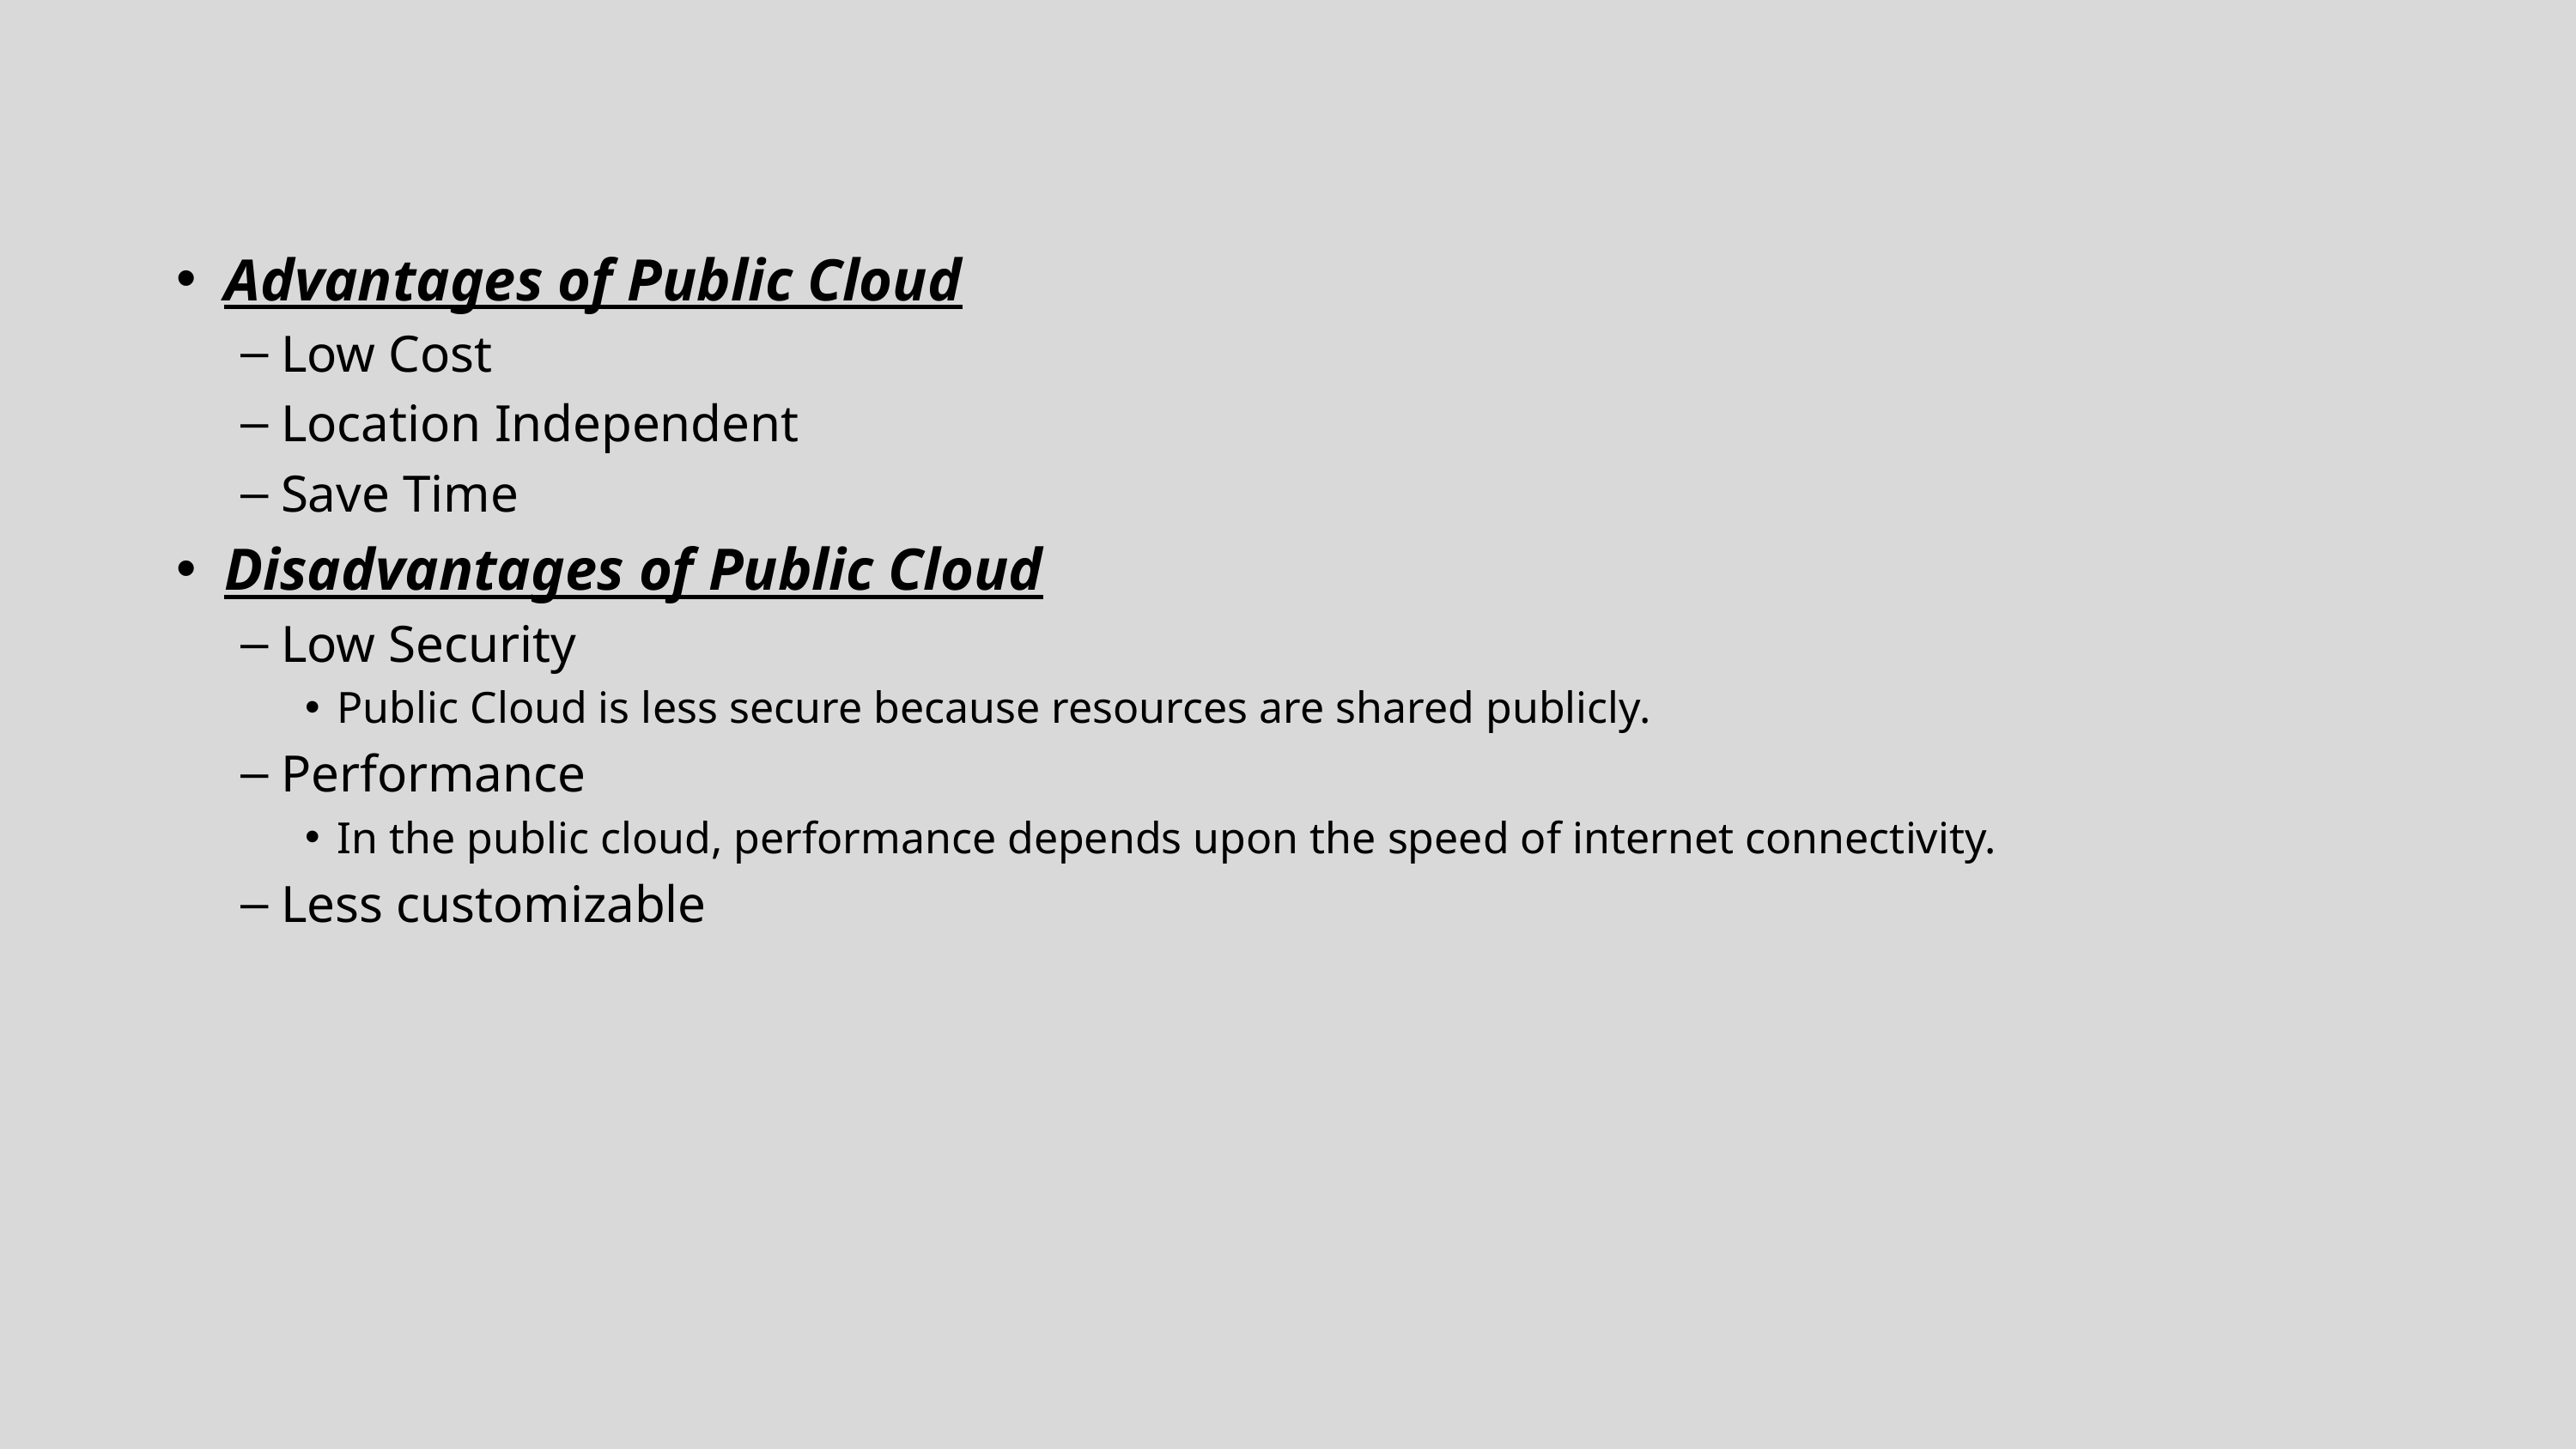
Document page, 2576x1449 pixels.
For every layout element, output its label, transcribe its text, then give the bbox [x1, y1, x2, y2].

list Advantages of Public Cloud Low Cost Location Independent Save Time Disadvantages of Public Cloud Low Security Public Cloud is less secure because resources are shared publicly. Performance In the public cloud, performance depends upon the speed of internet connectivity. Less customizable [163, 236, 2385, 1156]
